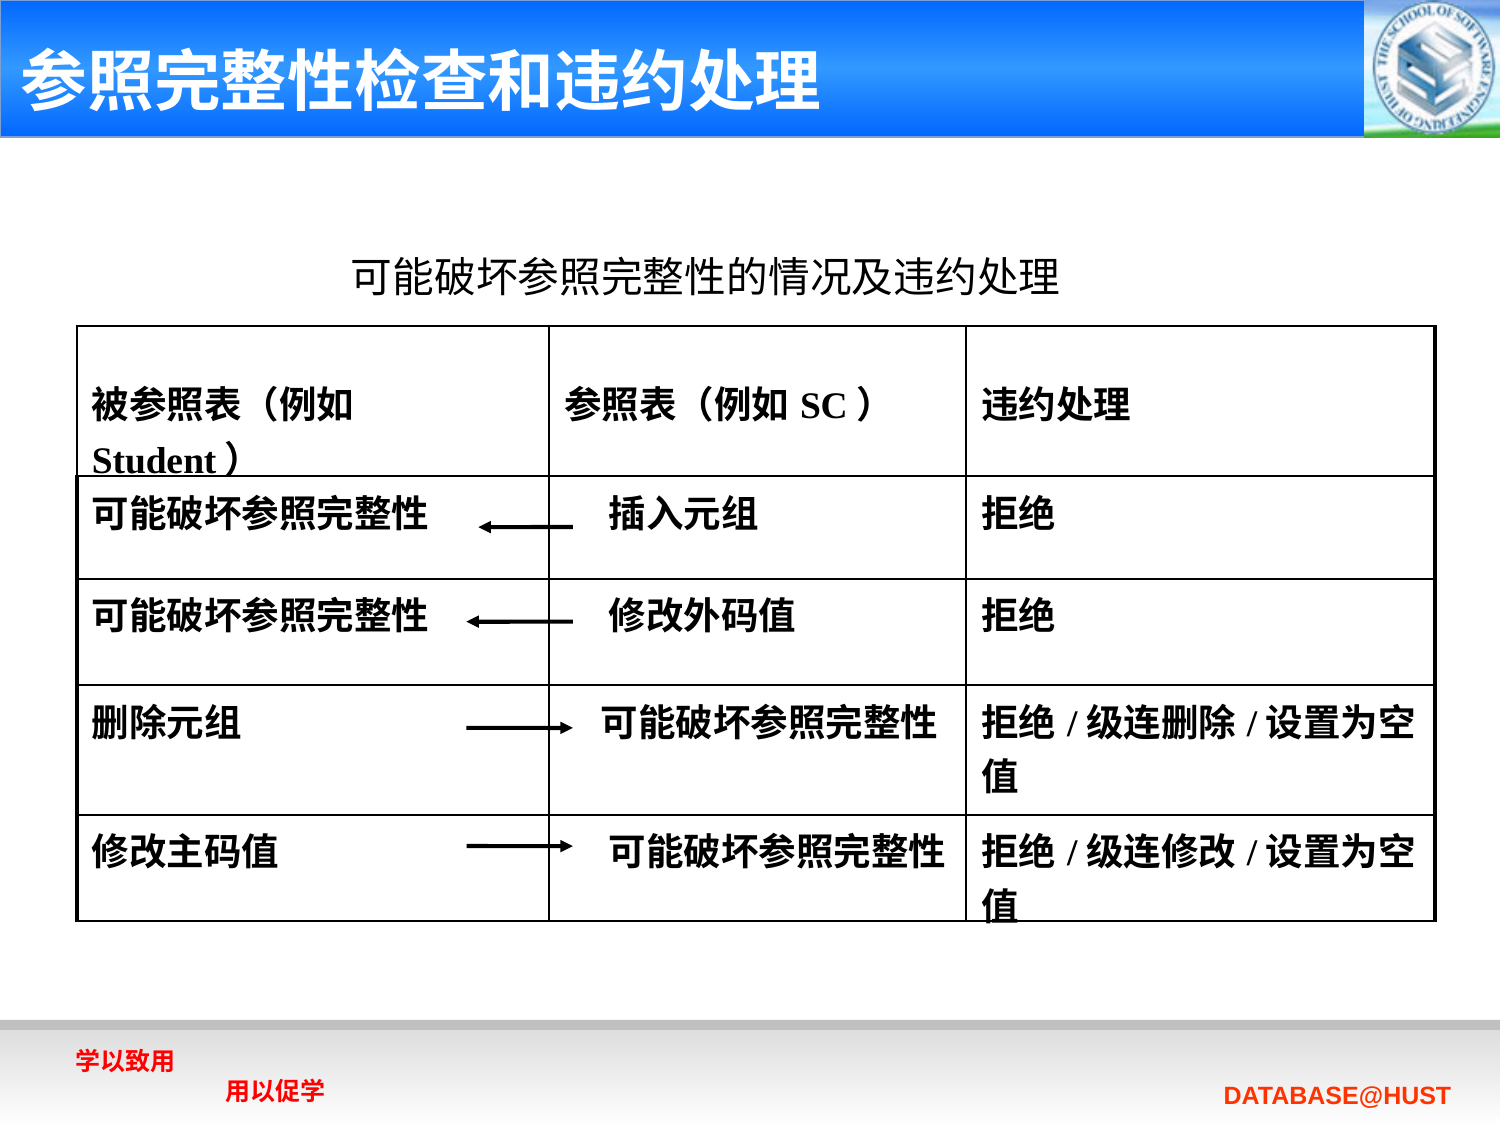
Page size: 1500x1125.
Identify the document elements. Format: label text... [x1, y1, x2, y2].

title 参照完整性检查和违约处理 [5, 31, 1306, 124]
table_cell 修改主码值 [79, 816, 548, 920]
picture [1364, 0, 1500, 138]
table_header 参照表（例如SC） [550, 327, 965, 475]
table_cell 删除元组 [79, 686, 548, 814]
text_box [466, 839, 573, 853]
text_box [466, 615, 573, 628]
table_cell 拒绝/级连删除/设置为空值 [967, 686, 1433, 814]
table_cell 可能破坏参照完整性 [79, 477, 548, 578]
table_header 被参照表（例如Student） [78, 327, 548, 475]
table_cell 修改外码值 [550, 580, 965, 684]
table_cell 拒绝 [967, 477, 1433, 578]
table_header 违约处理 [967, 327, 1433, 475]
table_cell 插入元组 [550, 477, 965, 578]
text_box [466, 721, 573, 735]
table_cell 可能破坏参照完整性 [550, 816, 965, 920]
text_box [478, 520, 573, 534]
table_cell 可能破坏参照完整性 [550, 686, 965, 814]
table_cell 拒绝/级连修改/设置为空值 [967, 816, 1433, 920]
table_cell 可能破坏参照完整性 [79, 580, 548, 684]
text_box 可能破坏参照完整性的情况及违约处理 [336, 243, 1076, 309]
table_cell 拒绝 [967, 580, 1433, 684]
